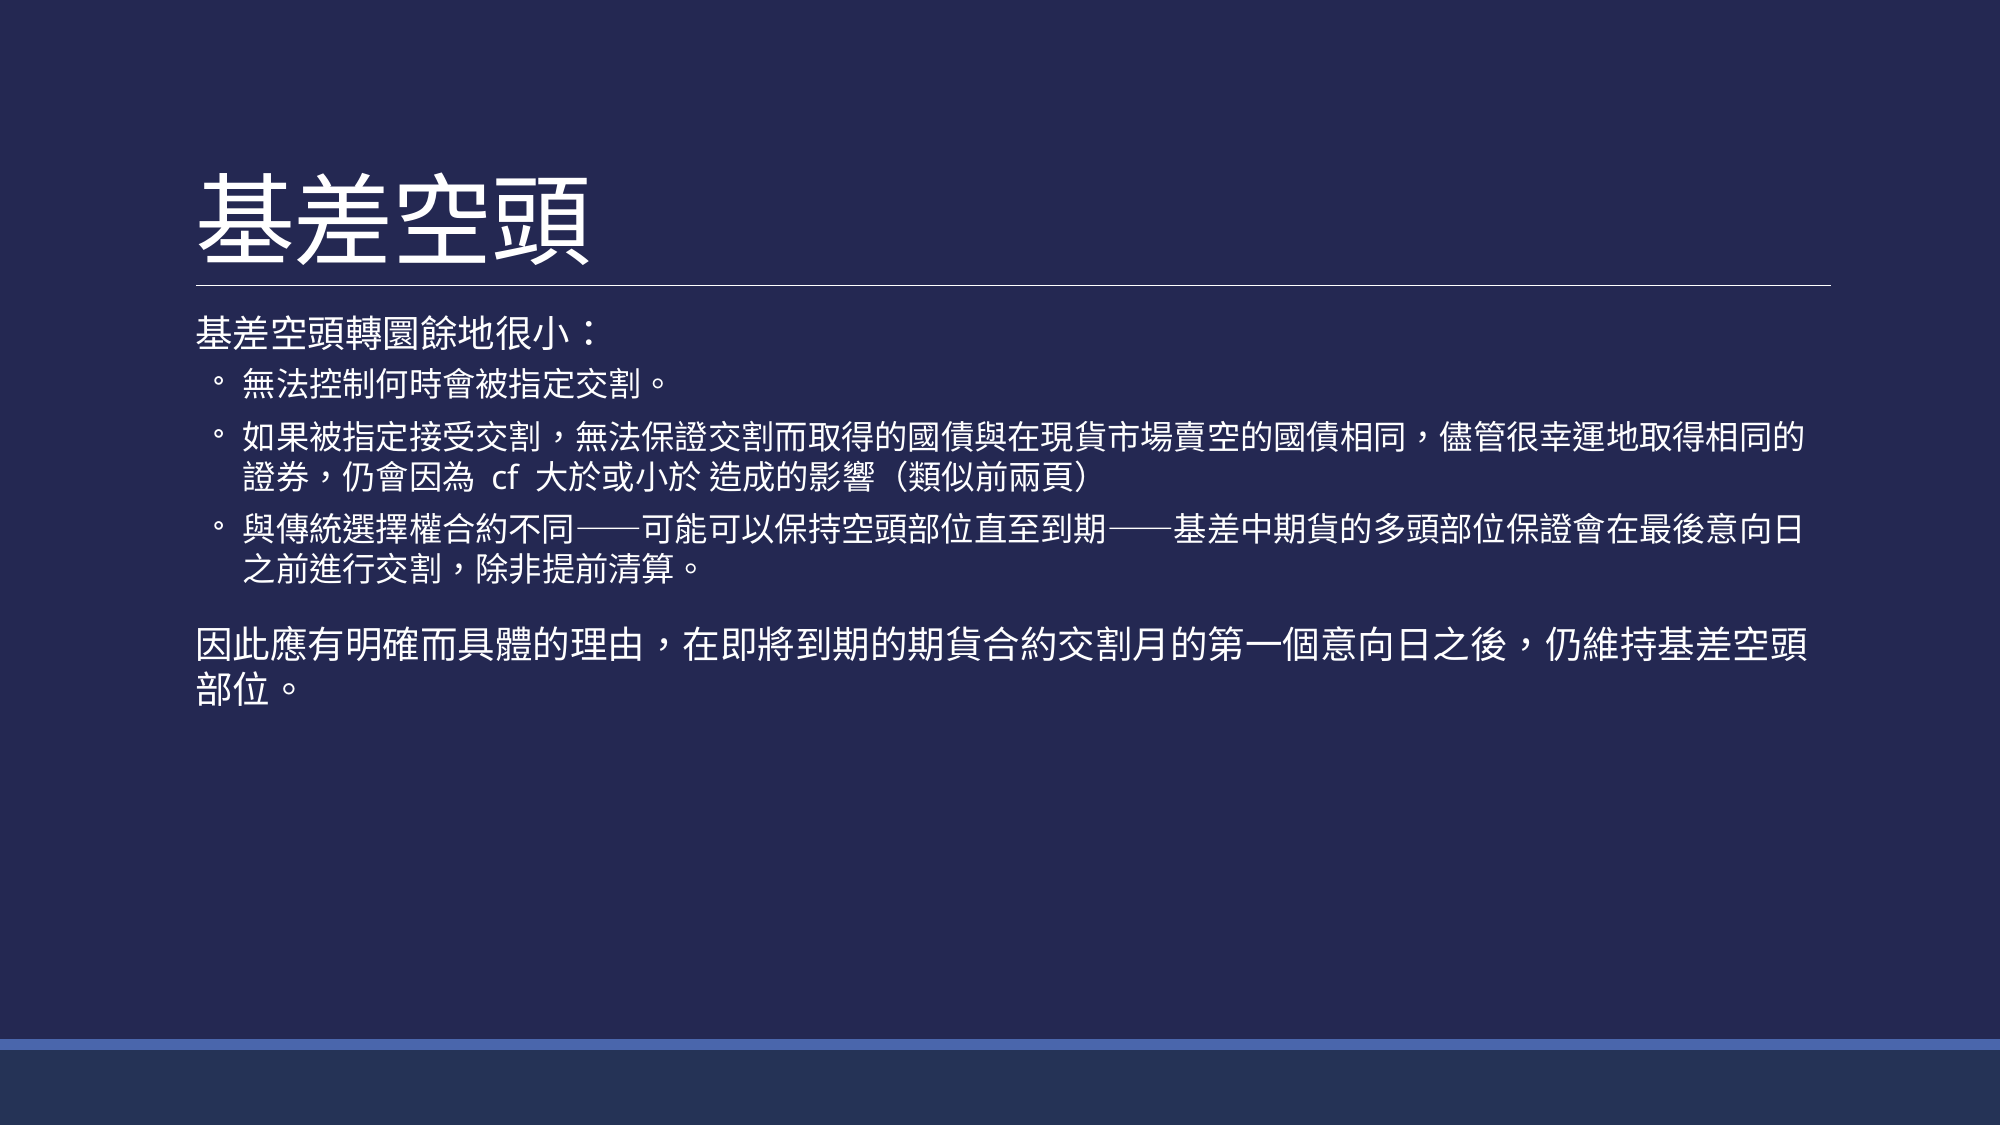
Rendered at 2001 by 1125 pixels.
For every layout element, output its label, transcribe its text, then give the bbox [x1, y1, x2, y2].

title 基差空頭 [180, 47, 1830, 285]
list 基差空頭轉圜餘地很小： 無法控制何時會被指定交割。 如果被指定接受交割，無法保證交割而取得的國債與在現貨市場賣空的國債相同，儘管很幸運地取得相同的證券，仍會因為 cf 大於或小於 造成的影響（類似前兩頁） 與傳統選擇權合約不同——可能可以保持空頭部位直至到期——基差中期貨的多頭部位保證會在最後意向日之前進行交割，除非提前清算。 因此應有明確而具體的理由，在即將到期的期貨合約交割月的第一個意向日之後，仍維持基差空頭部位。 [180, 302, 1830, 963]
